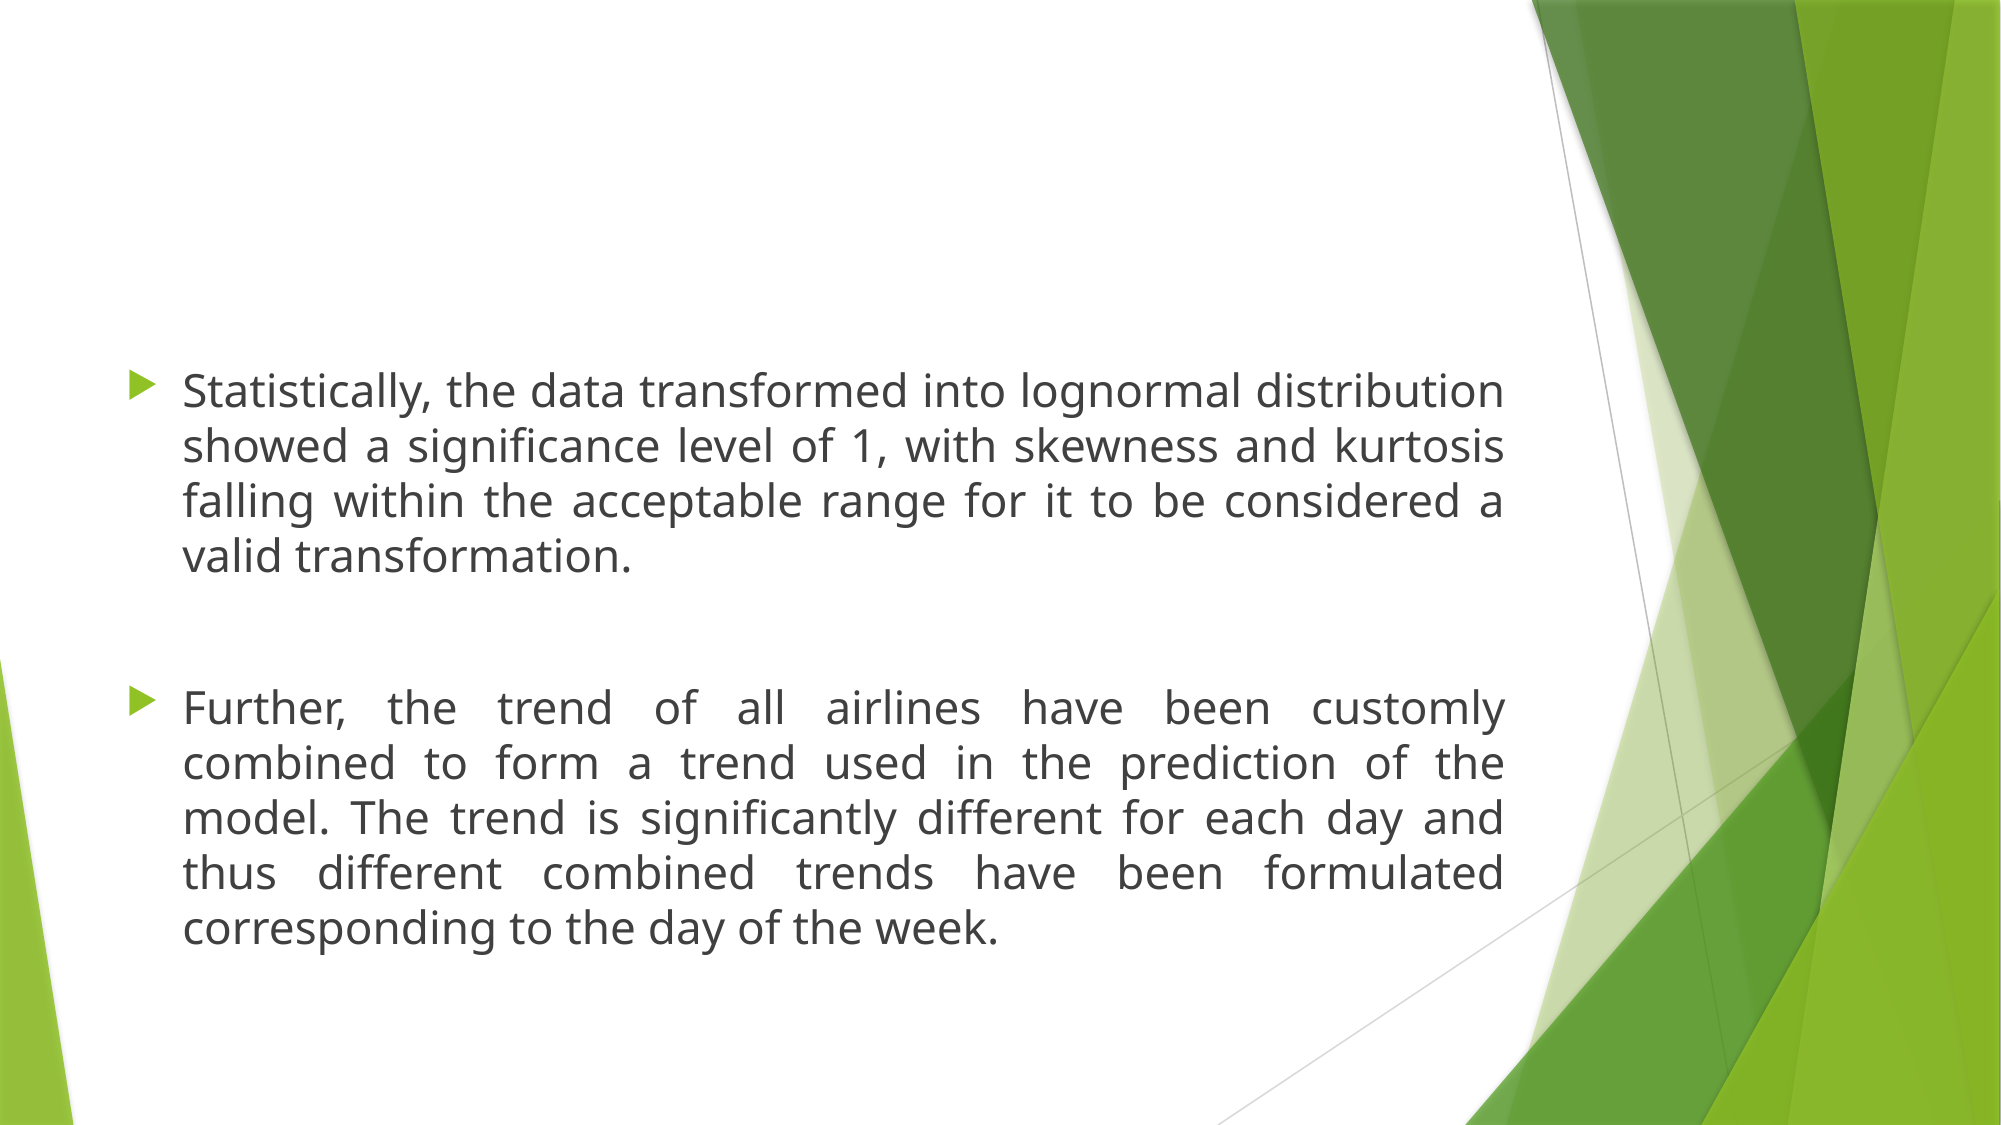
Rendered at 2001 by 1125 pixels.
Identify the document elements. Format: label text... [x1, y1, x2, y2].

list Statistically, the data transformed into lognormal distribution showed a significance level of 1, with skewness and kurtosis falling within the acceptable range for it to be considered a valid transformation. Further, the trend of all airlines have been customly combined to form a trend used in the prediction of the model. The trend is significantly different for each day and thus different combined trends have been formulated corresponding to the day of the week. [111, 354, 1522, 992]
